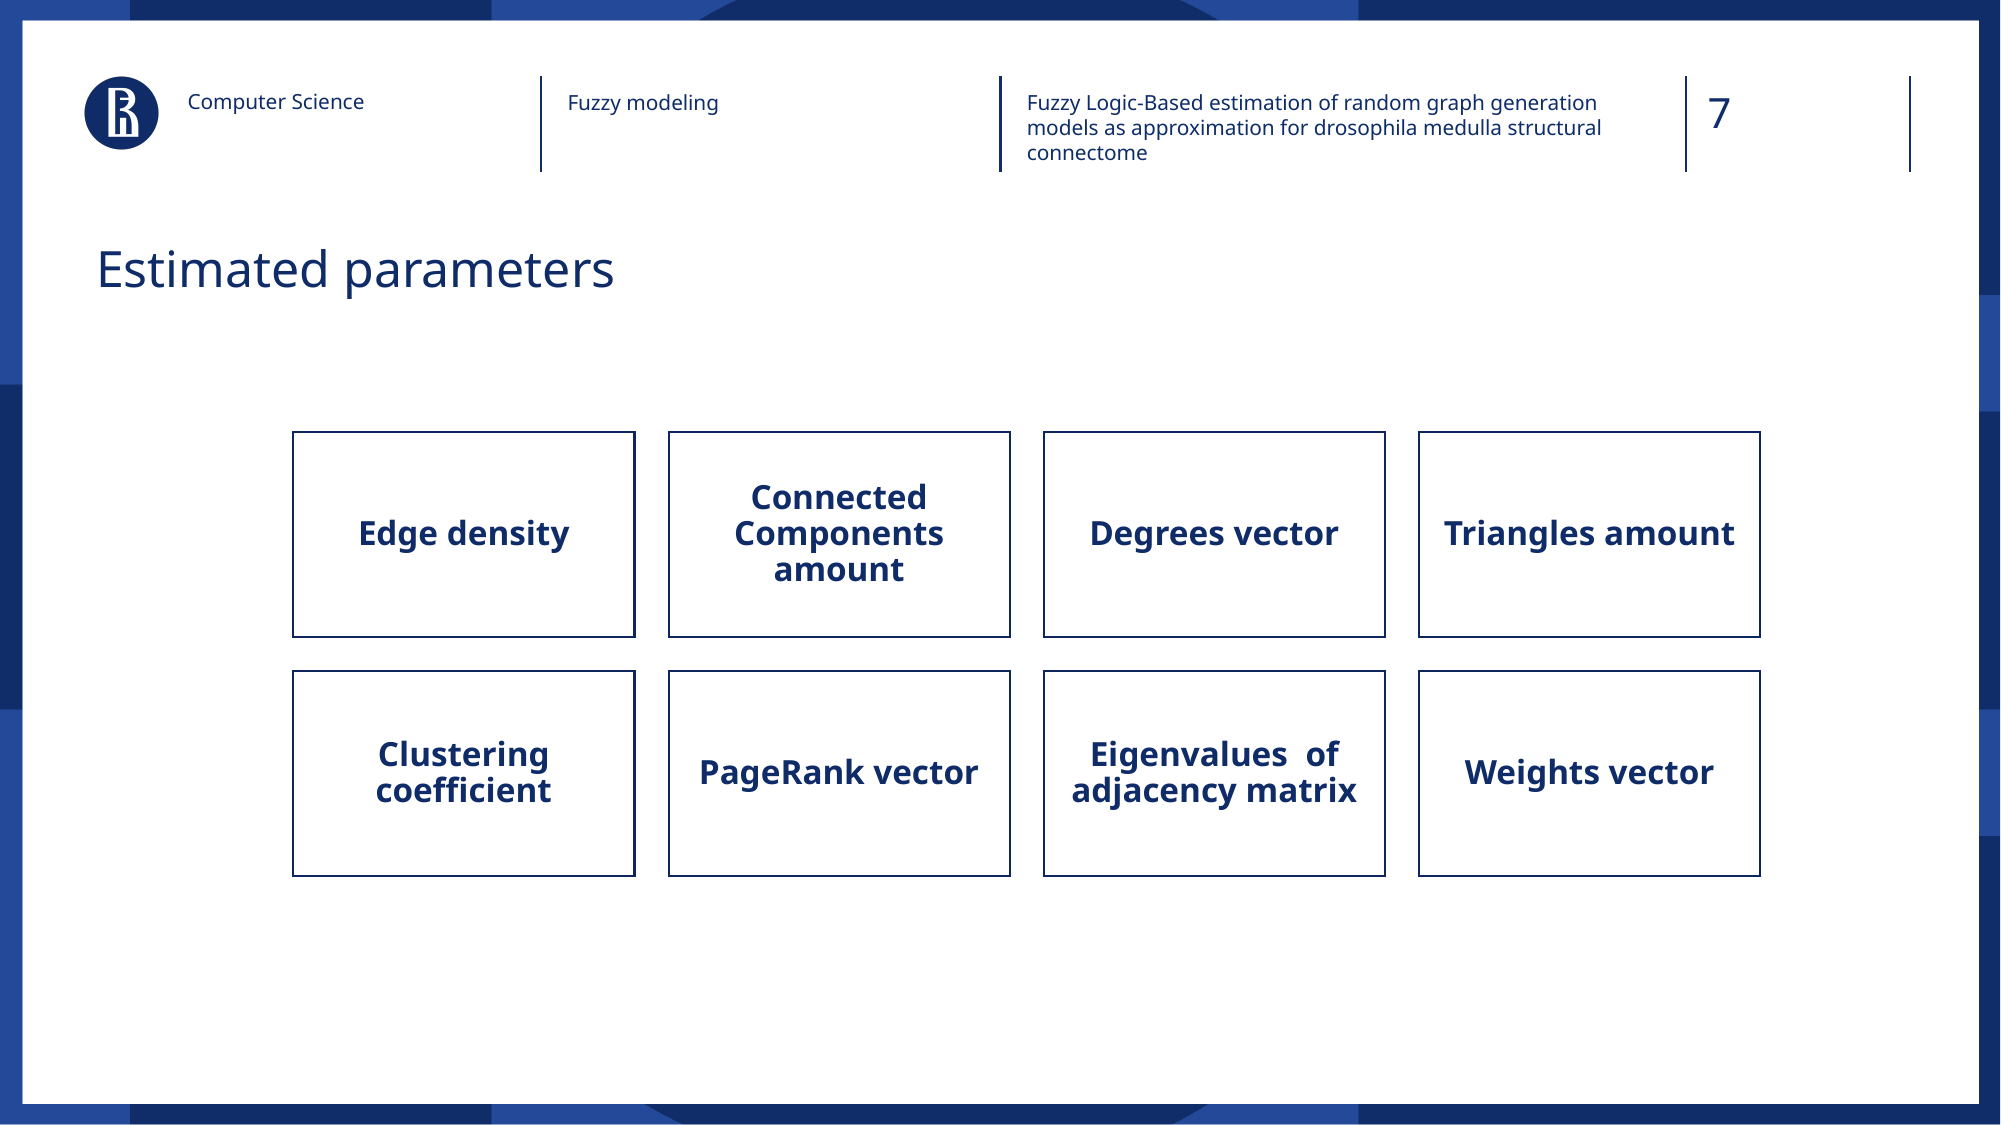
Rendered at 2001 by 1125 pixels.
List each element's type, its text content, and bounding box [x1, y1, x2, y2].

title Estimated parameters [96, 237, 957, 365]
list Computer Science [187, 88, 500, 157]
picture [0, 0, 2001, 1125]
list Fuzzy Logic-Based estimation of random graph generation models as approximation for drosophila medulla structural connectome [1026, 90, 1669, 157]
list Fuzzy modeling [567, 90, 907, 157]
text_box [292, 408, 1761, 900]
